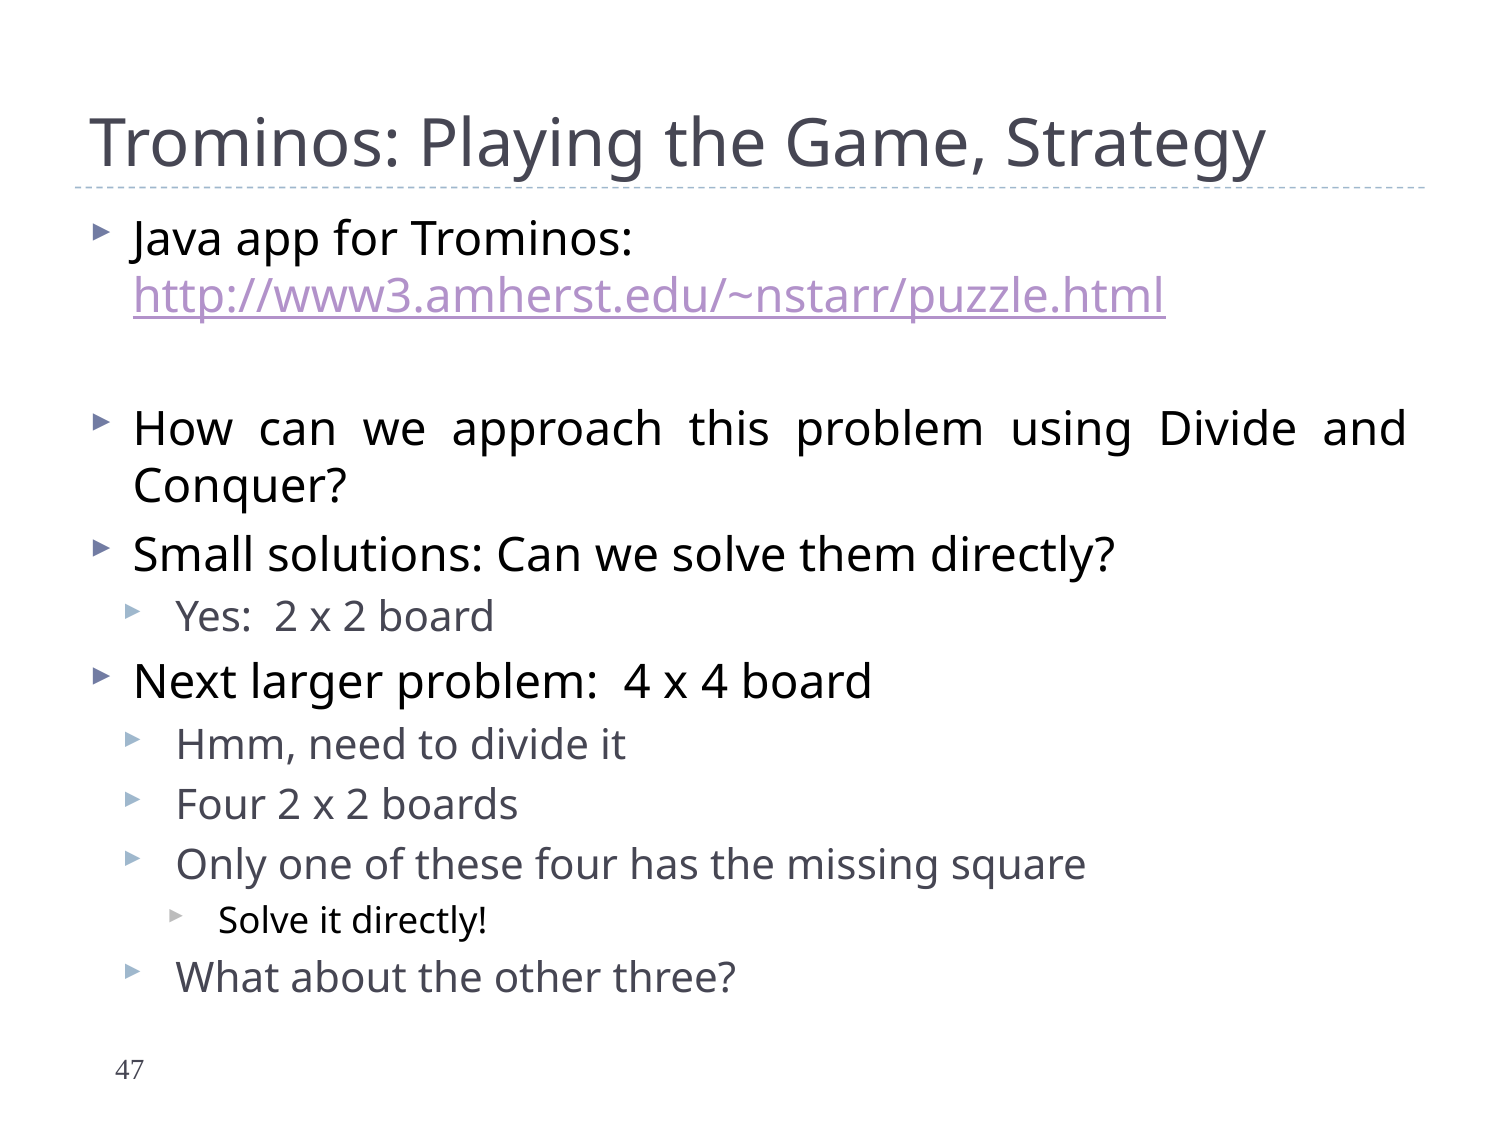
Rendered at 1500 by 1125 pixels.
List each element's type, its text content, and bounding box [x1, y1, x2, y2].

title Trominos: Playing the Game, Strategy [75, 24, 1425, 188]
list Java app for Trominos: http://www3.amherst.edu/~nstarr/puzzle.html How can we approach this problem using Divide and Conquer? Small solutions: Can we solve them directly? Yes: 2 x 2 board Next larger problem: 4 x 4 board Hmm, need to divide it Four 2 x 2 boards Only one of these four has the missing square Solve it directly! What about the other three? [75, 200, 1425, 1010]
slide_number 47 [100, 1042, 426, 1103]
